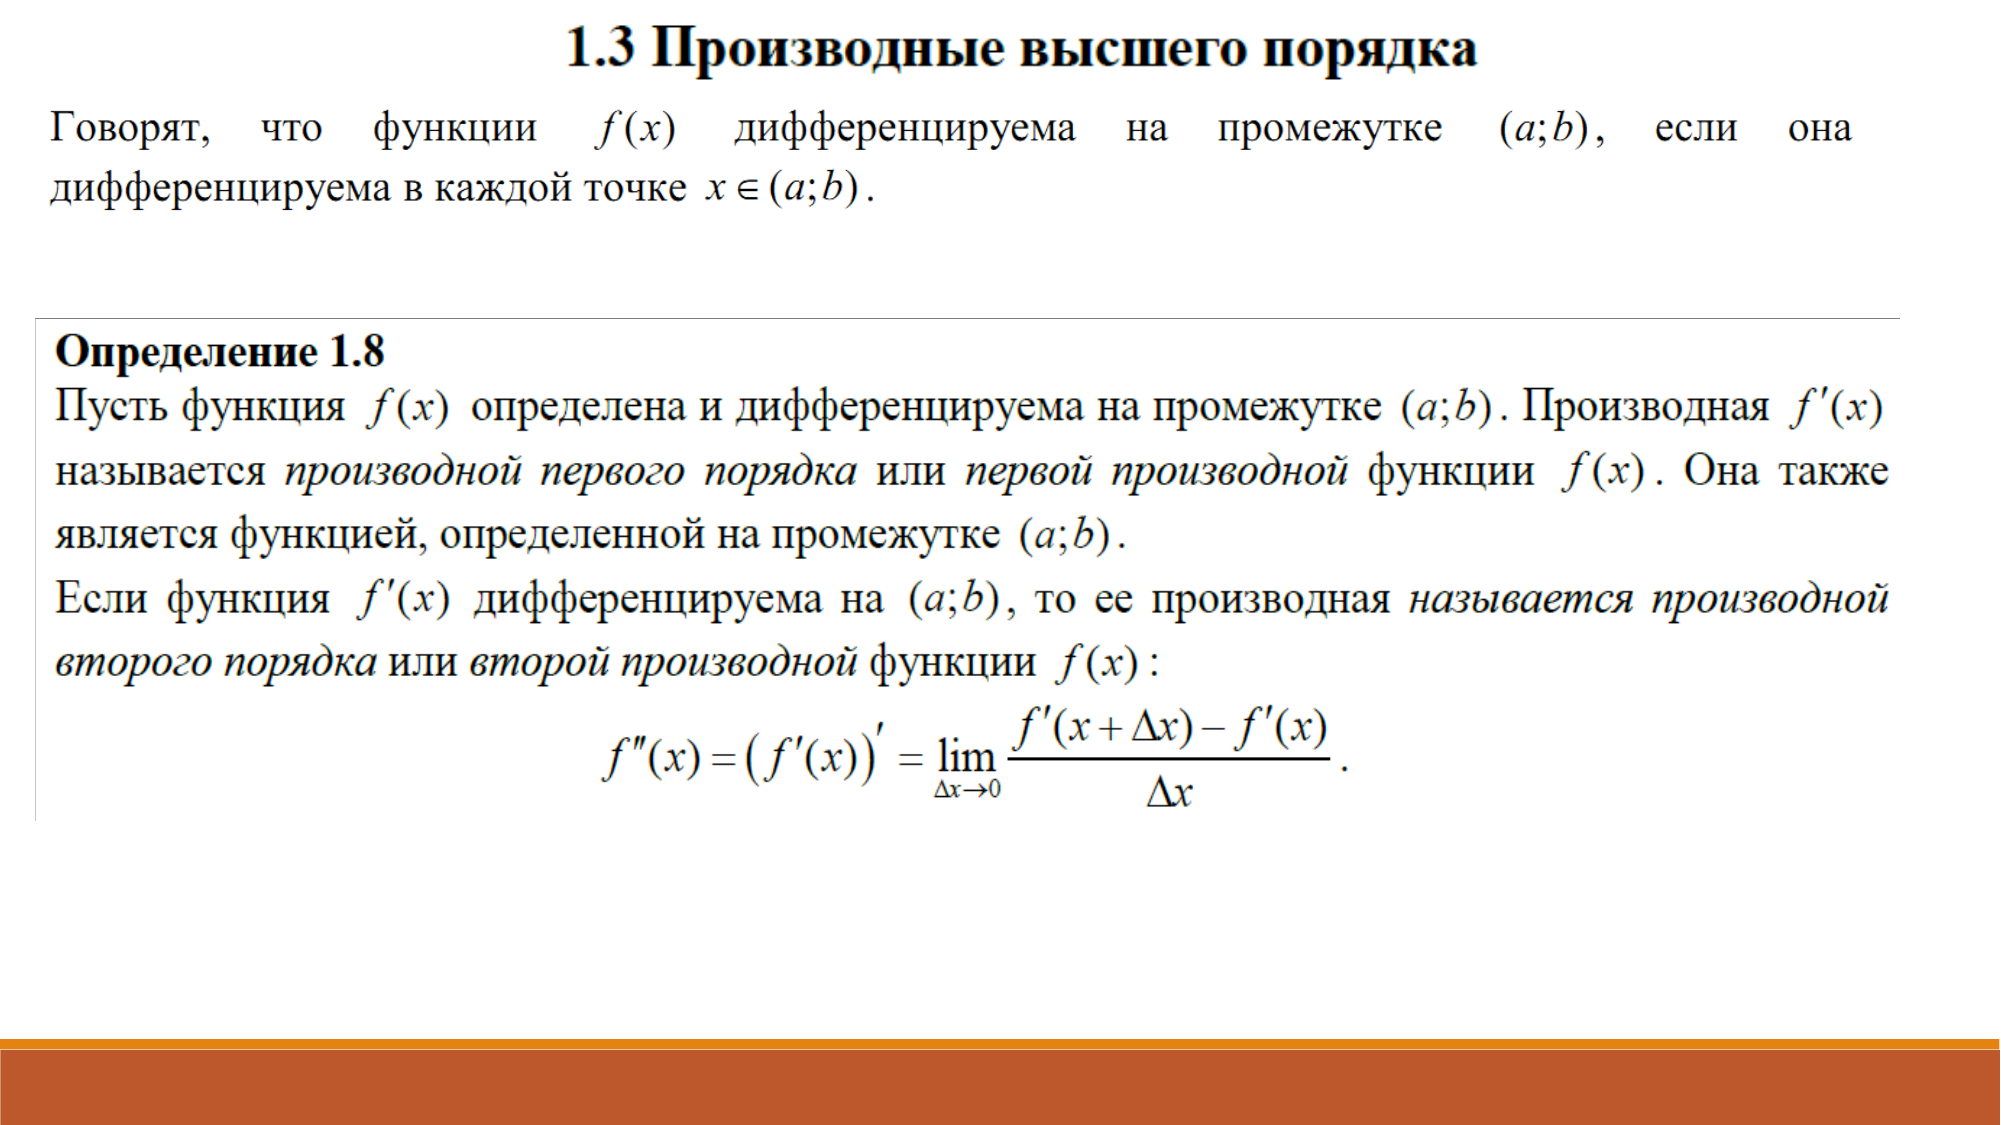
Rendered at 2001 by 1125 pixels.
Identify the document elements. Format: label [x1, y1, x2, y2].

picture [34, 318, 1901, 822]
picture [36, 0, 1855, 216]
